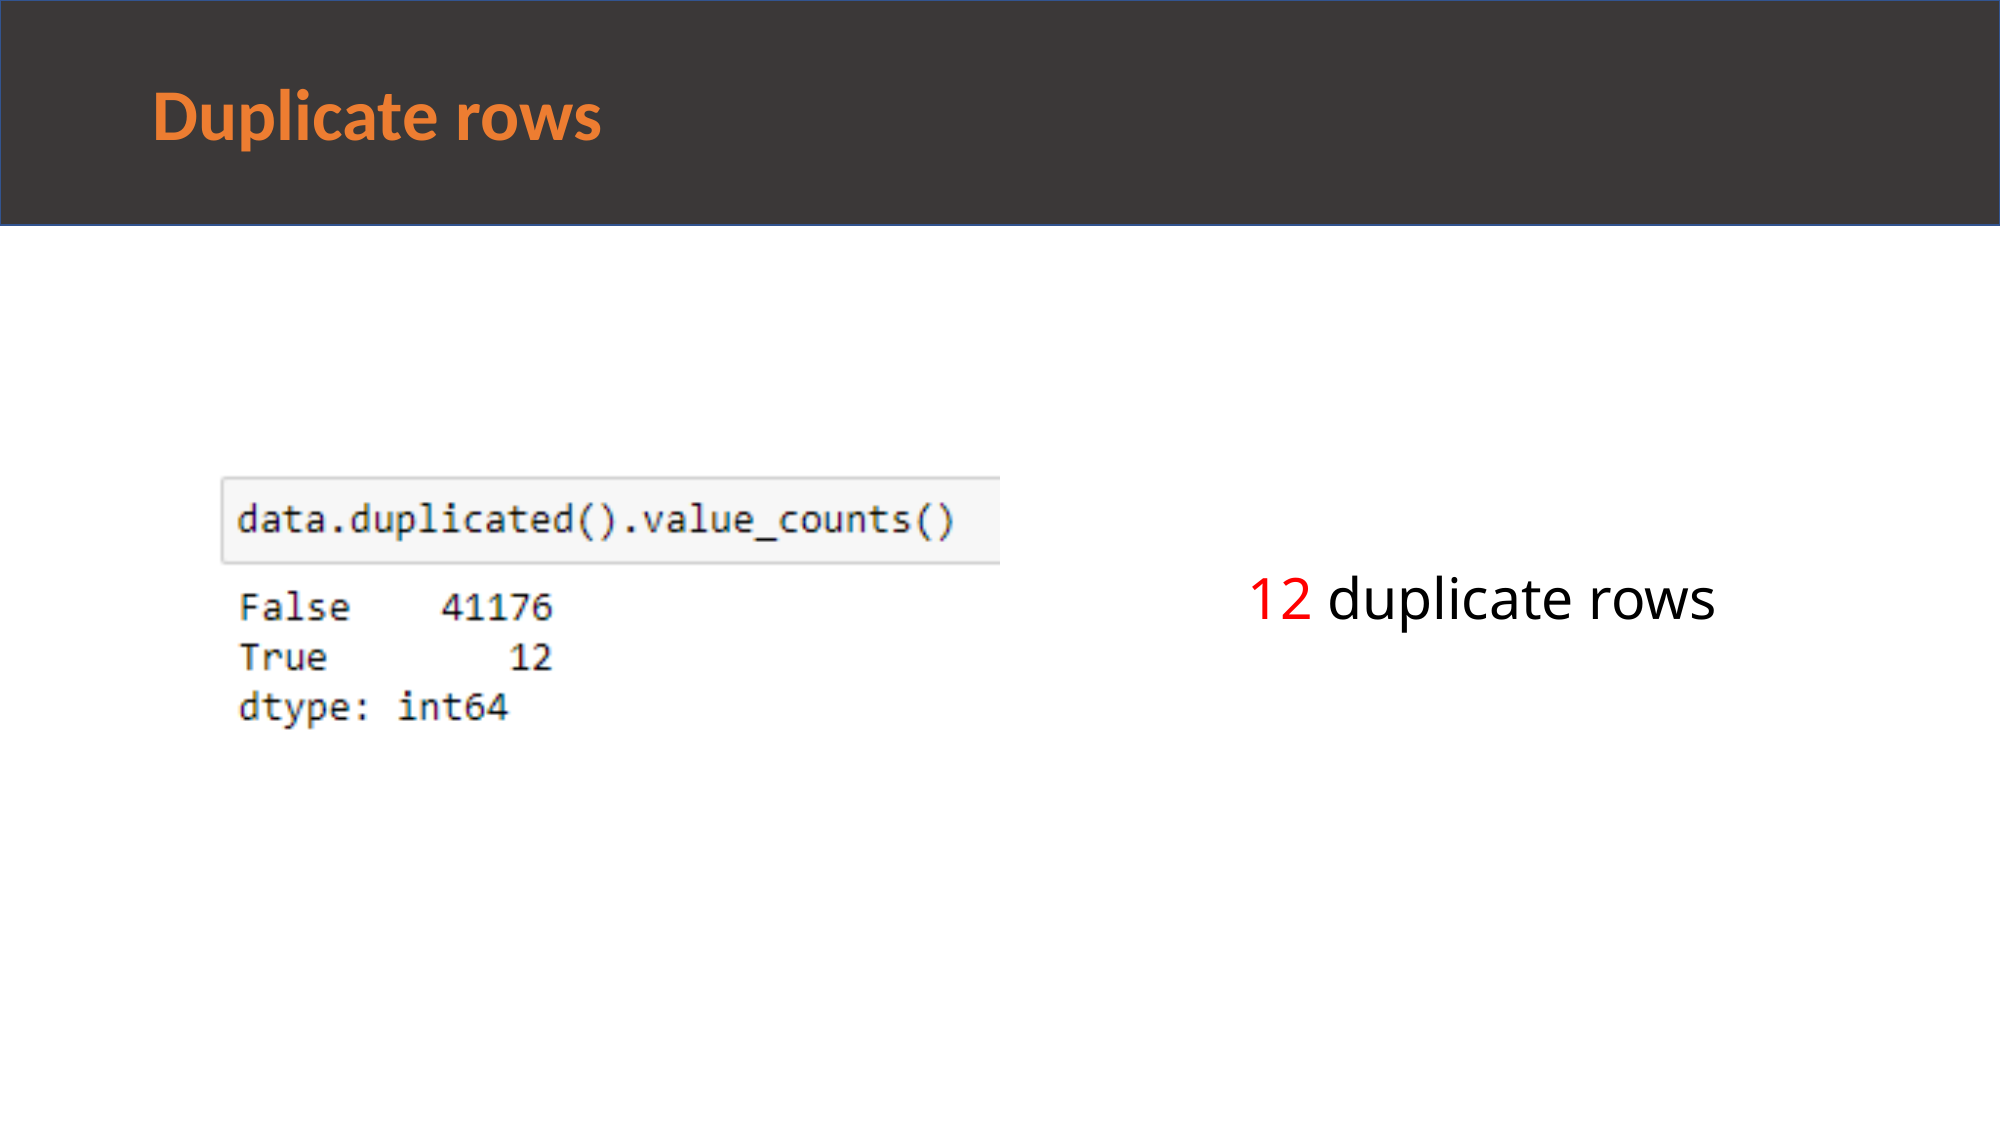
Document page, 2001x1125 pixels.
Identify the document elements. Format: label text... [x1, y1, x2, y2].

title Duplicate rows [137, 7, 1863, 225]
list 12 duplicate rows [1232, 562, 1742, 656]
picture [207, 454, 1000, 762]
text_box [0, 0, 2000, 226]
